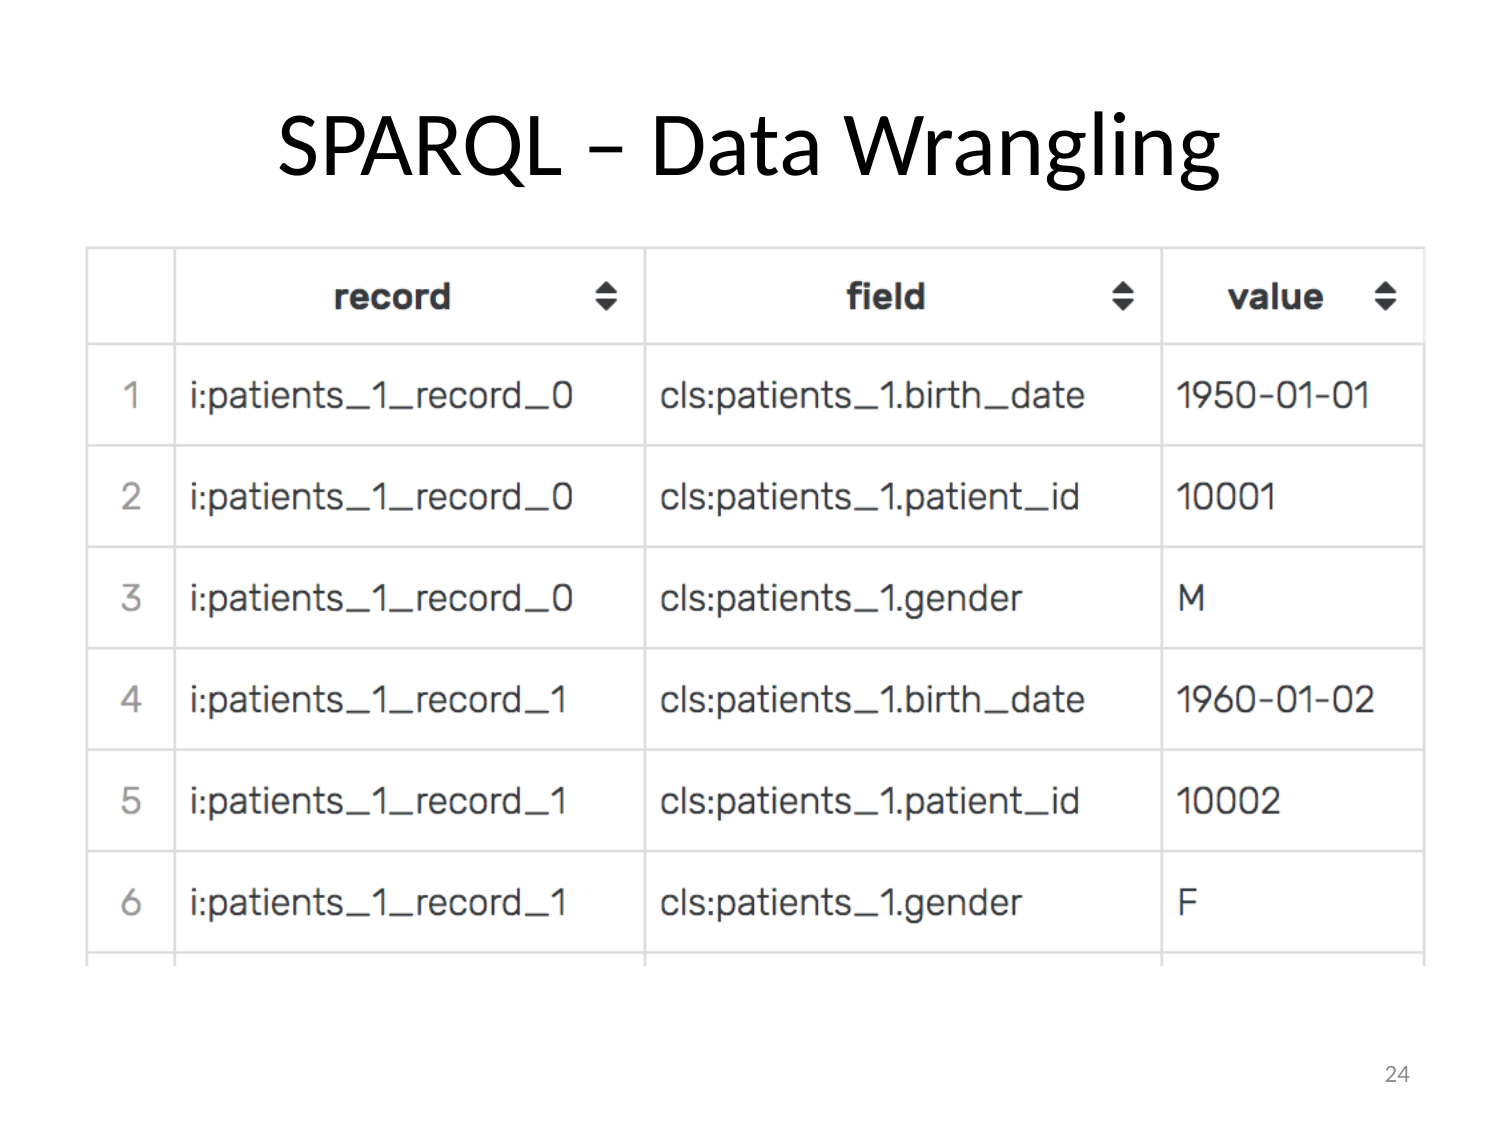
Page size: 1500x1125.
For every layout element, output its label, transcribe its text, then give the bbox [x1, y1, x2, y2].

slide_number 24 [1074, 1042, 1425, 1103]
picture [74, 232, 1440, 966]
title SPARQL – Data Wrangling [75, 45, 1425, 230]
